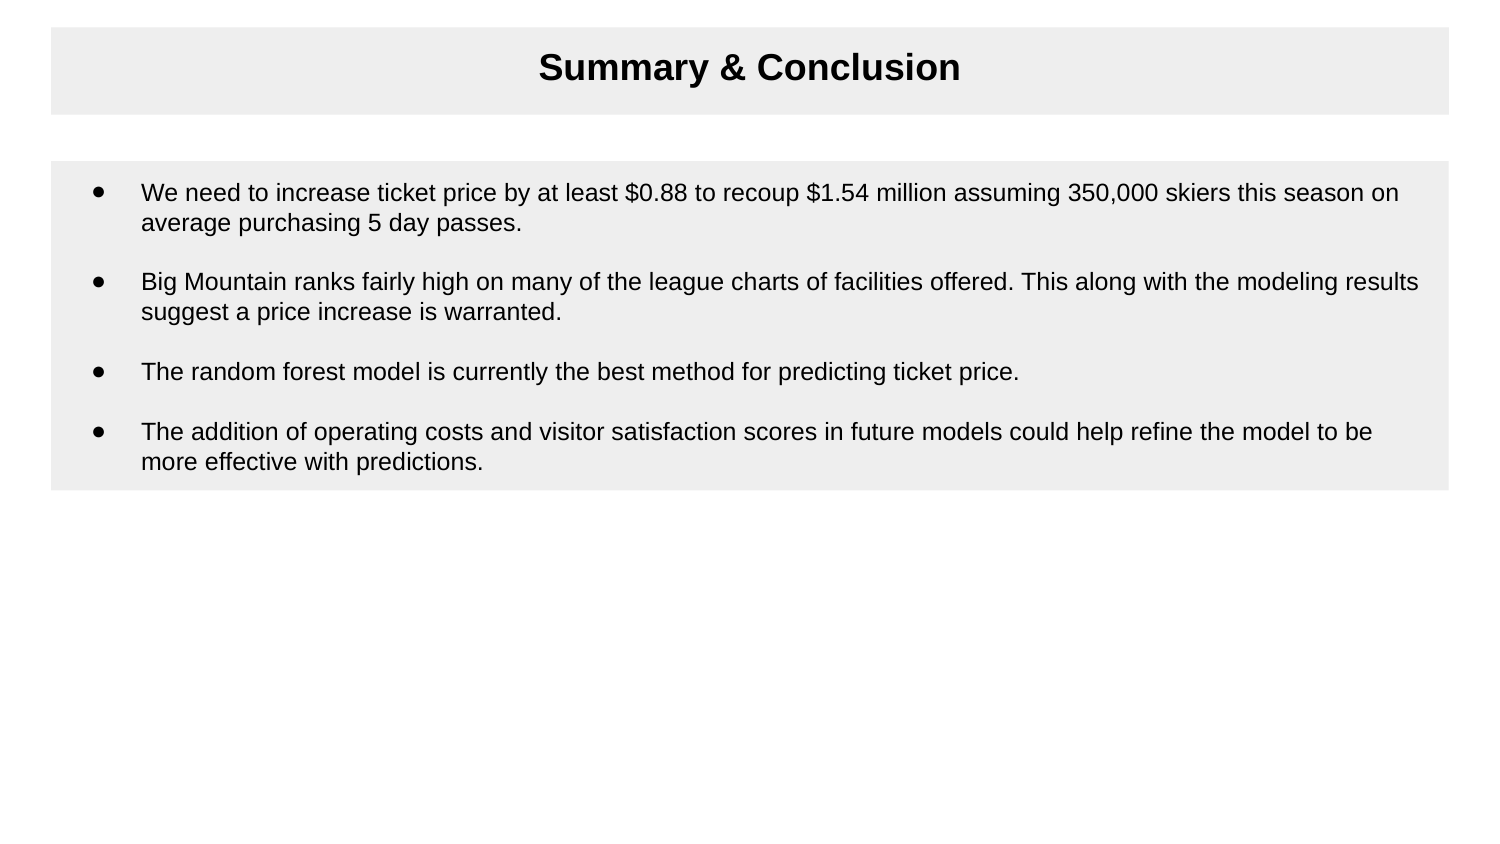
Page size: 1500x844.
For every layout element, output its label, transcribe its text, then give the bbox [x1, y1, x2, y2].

text_box We need to increase ticket price by at least $0.88 to recoup $1.54 million assuming 350,000 skiers this season on average purchasing 5 day passes. Big Mountain ranks fairly high on many of the league charts of facilities offered. This along with the modeling results suggest a price increase is warranted. The random forest model is currently the best method for predicting ticket price. The addition of operating costs and visitor satisfaction scores in future models could help refine the model to be more effective with predictions. [51, 161, 1449, 491]
title Summary & Conclusion [51, 27, 1449, 115]
